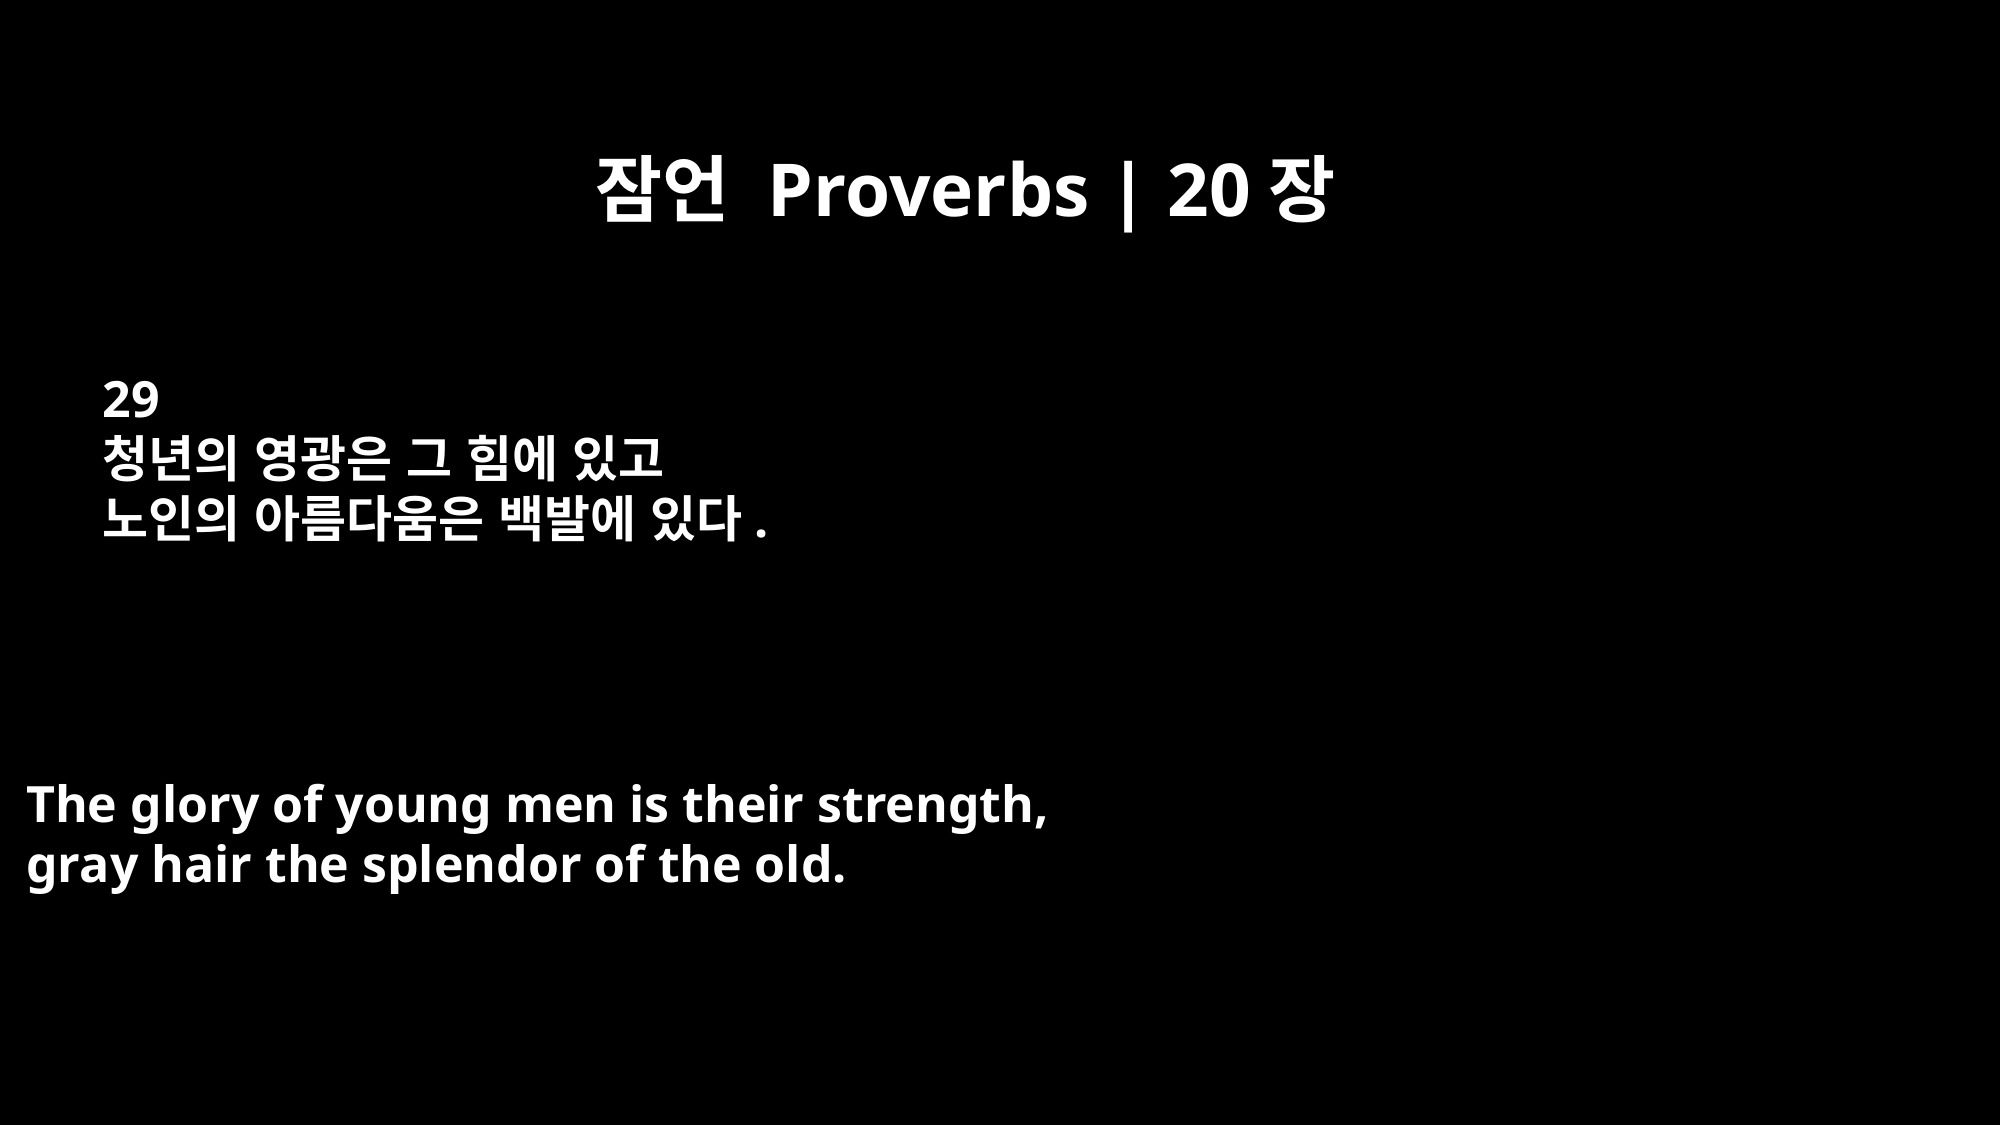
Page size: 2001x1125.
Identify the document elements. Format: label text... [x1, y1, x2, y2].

text_box 29 청년의 영광은 그 힘에 있고 노인의 아름다움은 백발에 있다. [87, 359, 784, 555]
text_box The glory of young men is their strength, gray hair the splendor of the old. [11, 764, 1064, 900]
text_box 잠언 Proverbs | 20장 [580, 136, 1352, 239]
